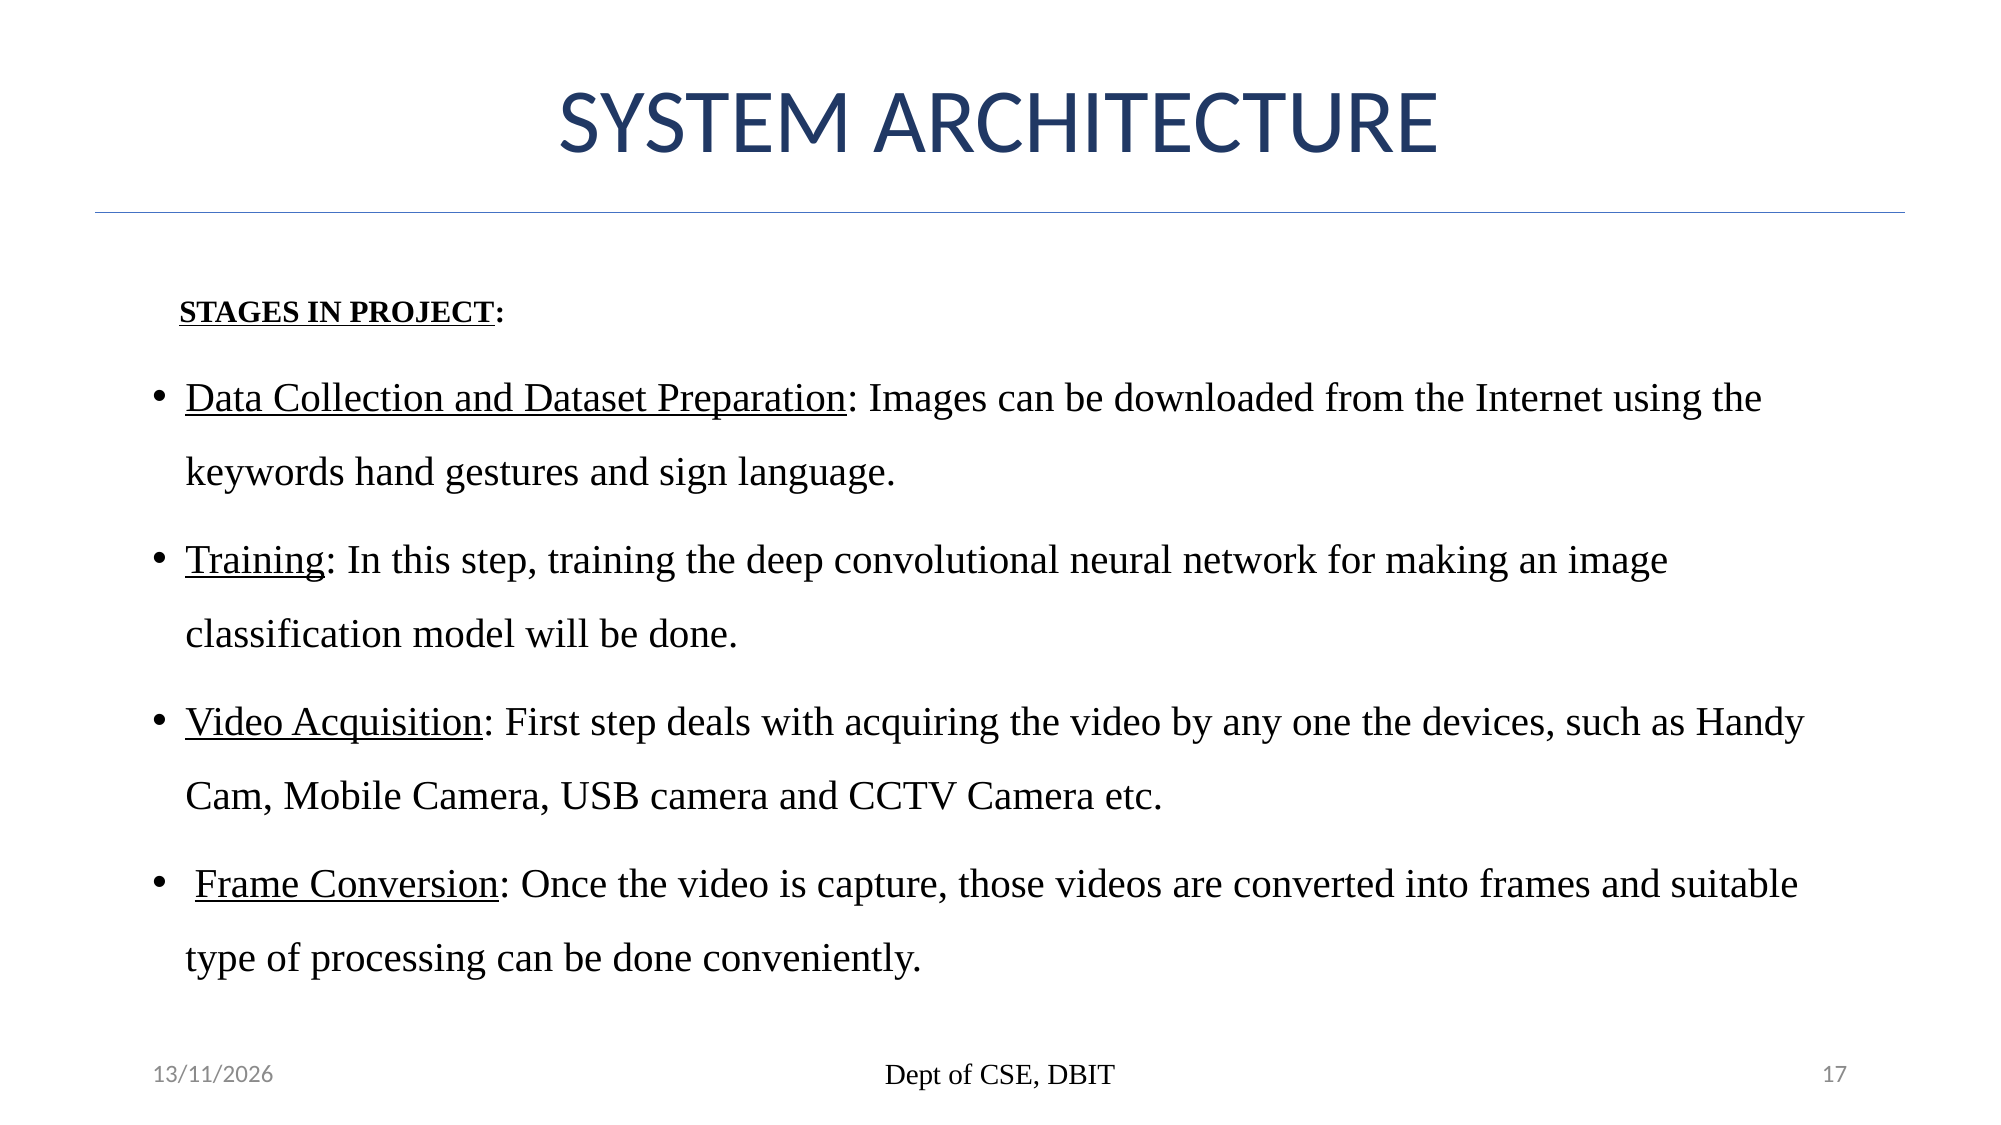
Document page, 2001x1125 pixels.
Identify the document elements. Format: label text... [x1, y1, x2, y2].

slide_number 17 [1412, 1042, 1863, 1103]
title SYSTEM ARCHITECTURE [137, 59, 1863, 186]
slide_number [137, 1042, 588, 1103]
footer Dept of CSE, DBIT [662, 1042, 1338, 1103]
list STAGES IN PROJECT: Data Collection and Dataset Preparation: Images can be downloaded from the Internet using the keywords hand gestures and sign language. Training: In this step, training the deep convolutional neural network for making an image classification model will be done. Video Acquisition: First step deals with acquiring the video by any one the devices, such as Handy Cam, Mobile Camera, USB camera and CCTV Camera etc. Frame Conversion: Once the video is capture, those videos are converted into frames and suitable type of processing can be done conveniently. [137, 281, 1863, 996]
